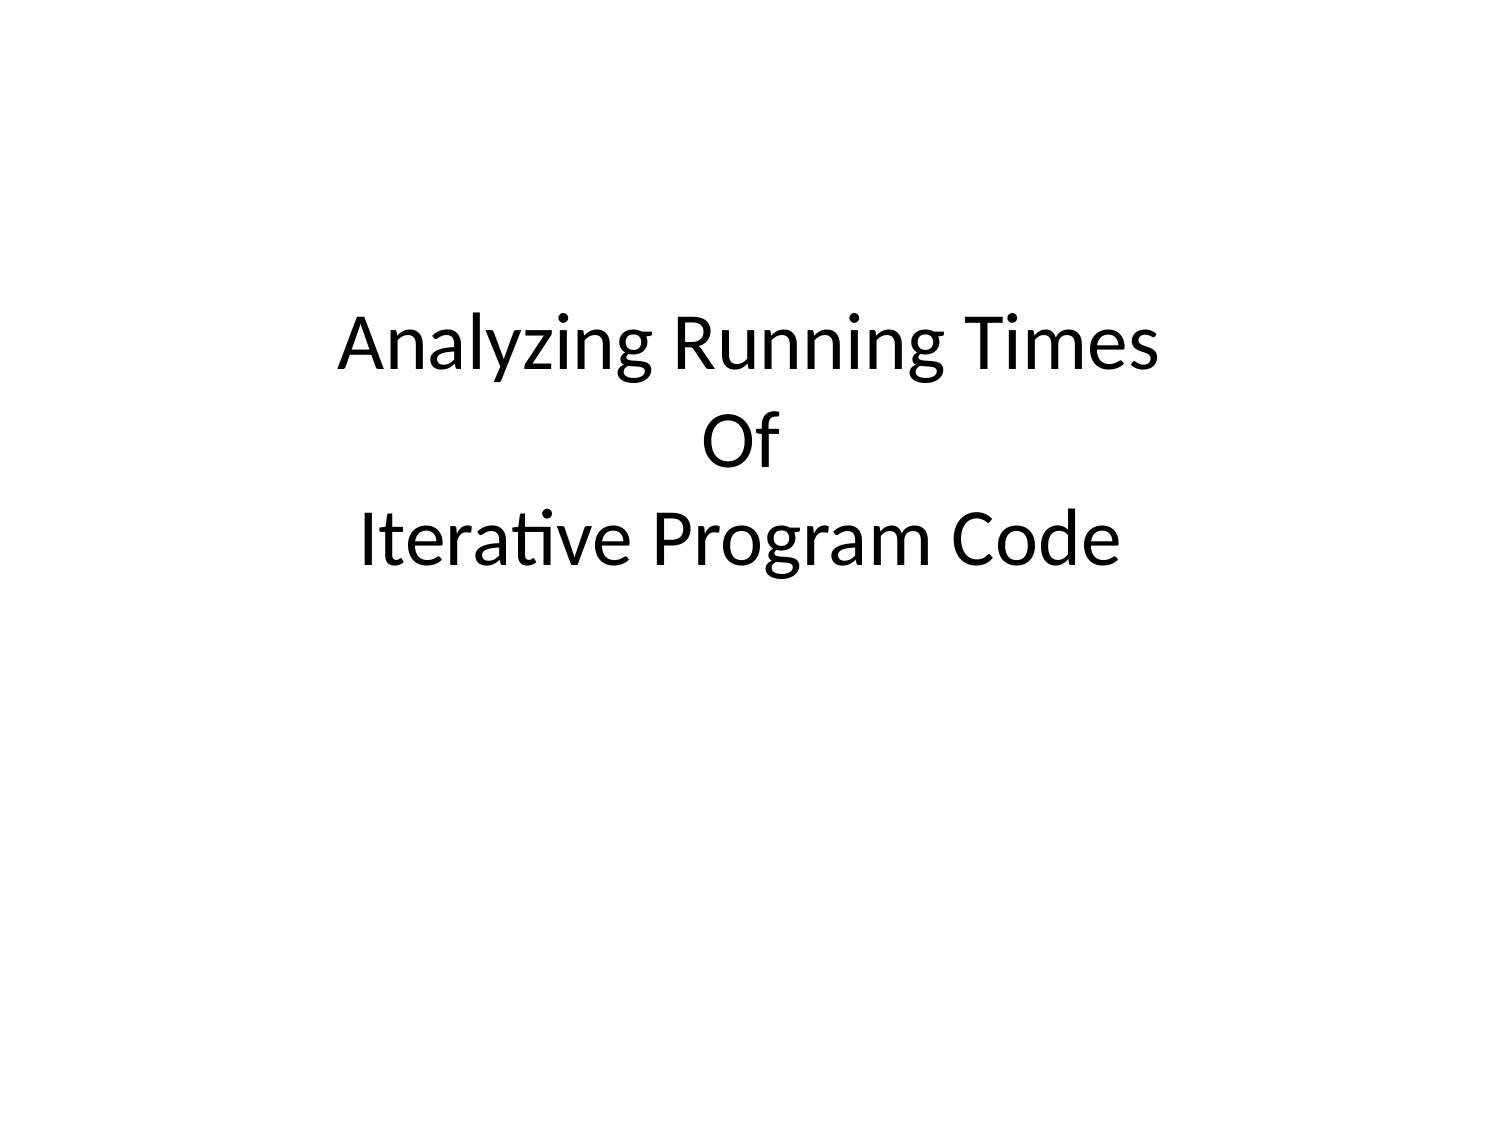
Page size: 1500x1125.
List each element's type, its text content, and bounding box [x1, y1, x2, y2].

title Analyzing Running Times Of Iterative Program Code [112, 278, 1388, 591]
